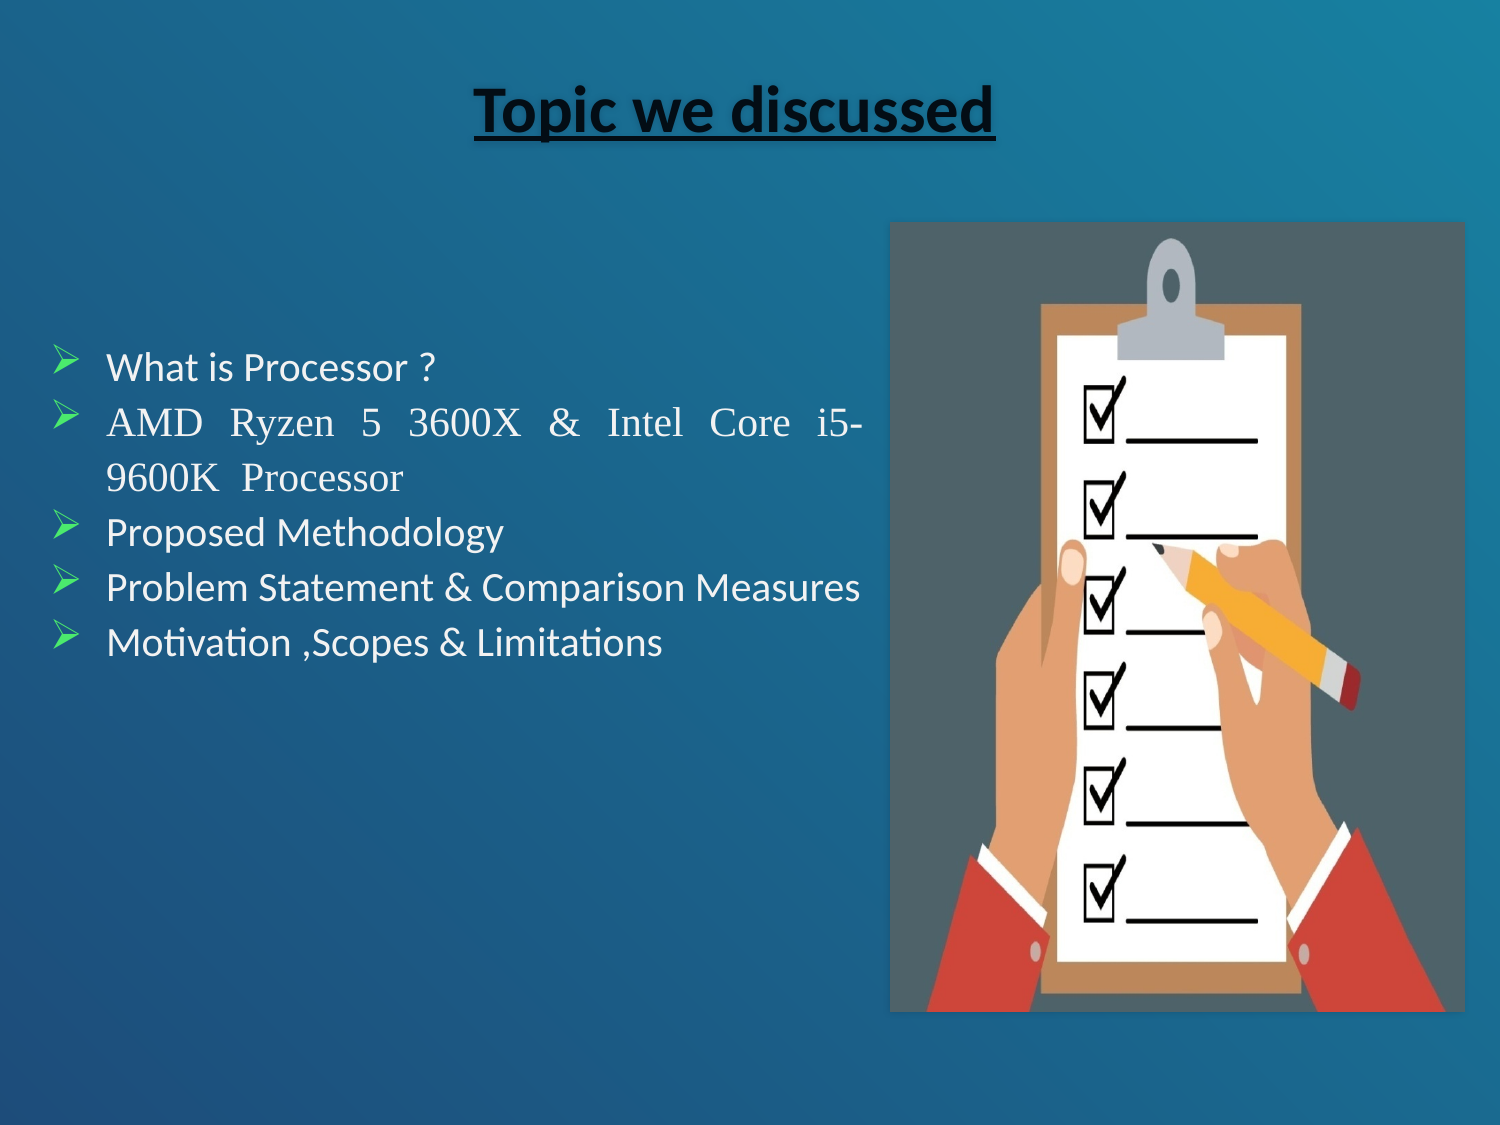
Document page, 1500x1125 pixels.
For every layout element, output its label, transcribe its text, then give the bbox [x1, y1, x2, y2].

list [890, 222, 1466, 1013]
title Topic we discussed [75, 45, 1395, 176]
text_box What is Processor ? AMD Ryzen 5 3600X & Intel Core i5- 9600K Processor Proposed Methodology Problem Statement & Comparison Measures Motivation ,Scopes & Limitations [35, 222, 879, 1020]
